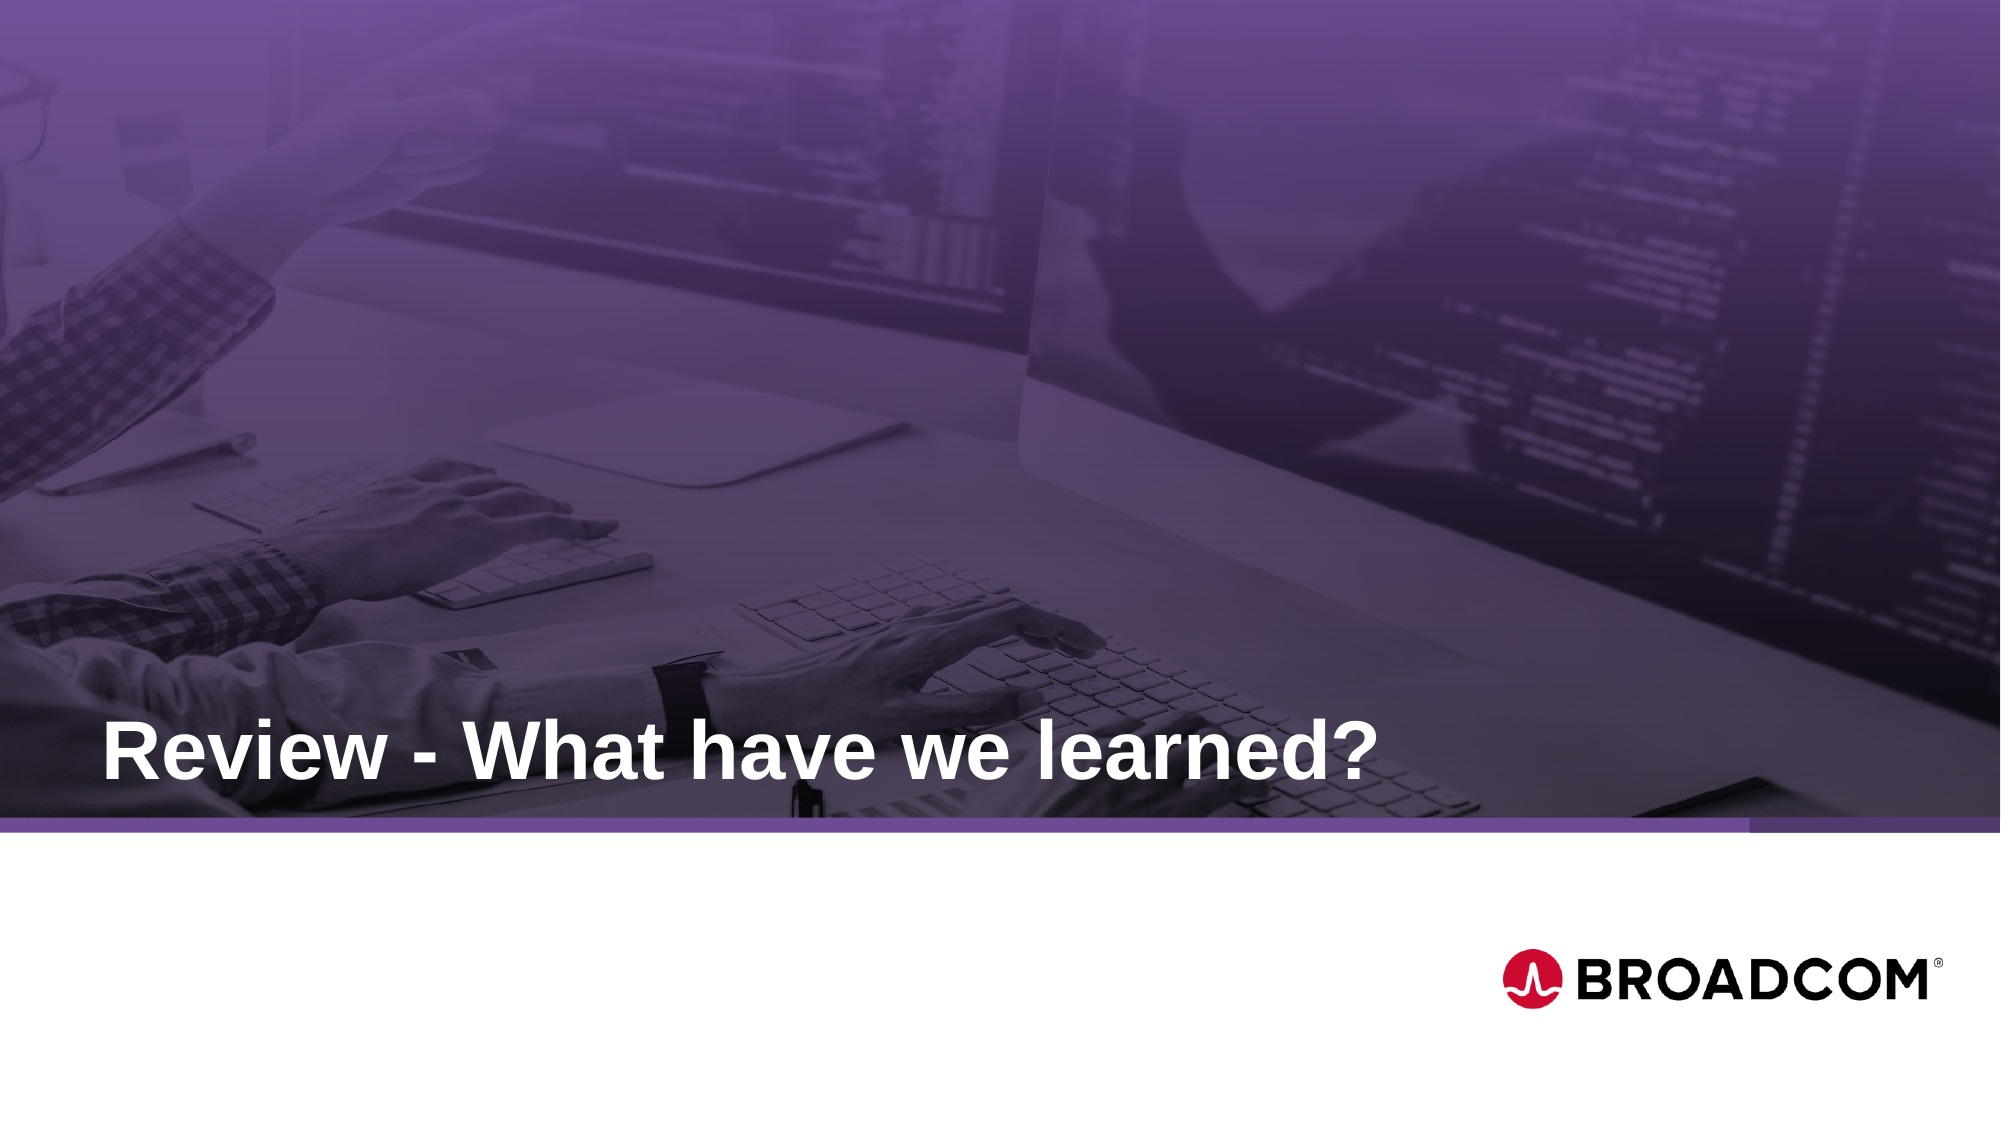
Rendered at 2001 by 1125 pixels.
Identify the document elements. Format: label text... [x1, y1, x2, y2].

picture [1503, 949, 1943, 1009]
title Review - What have we learned? [86, 597, 1587, 806]
